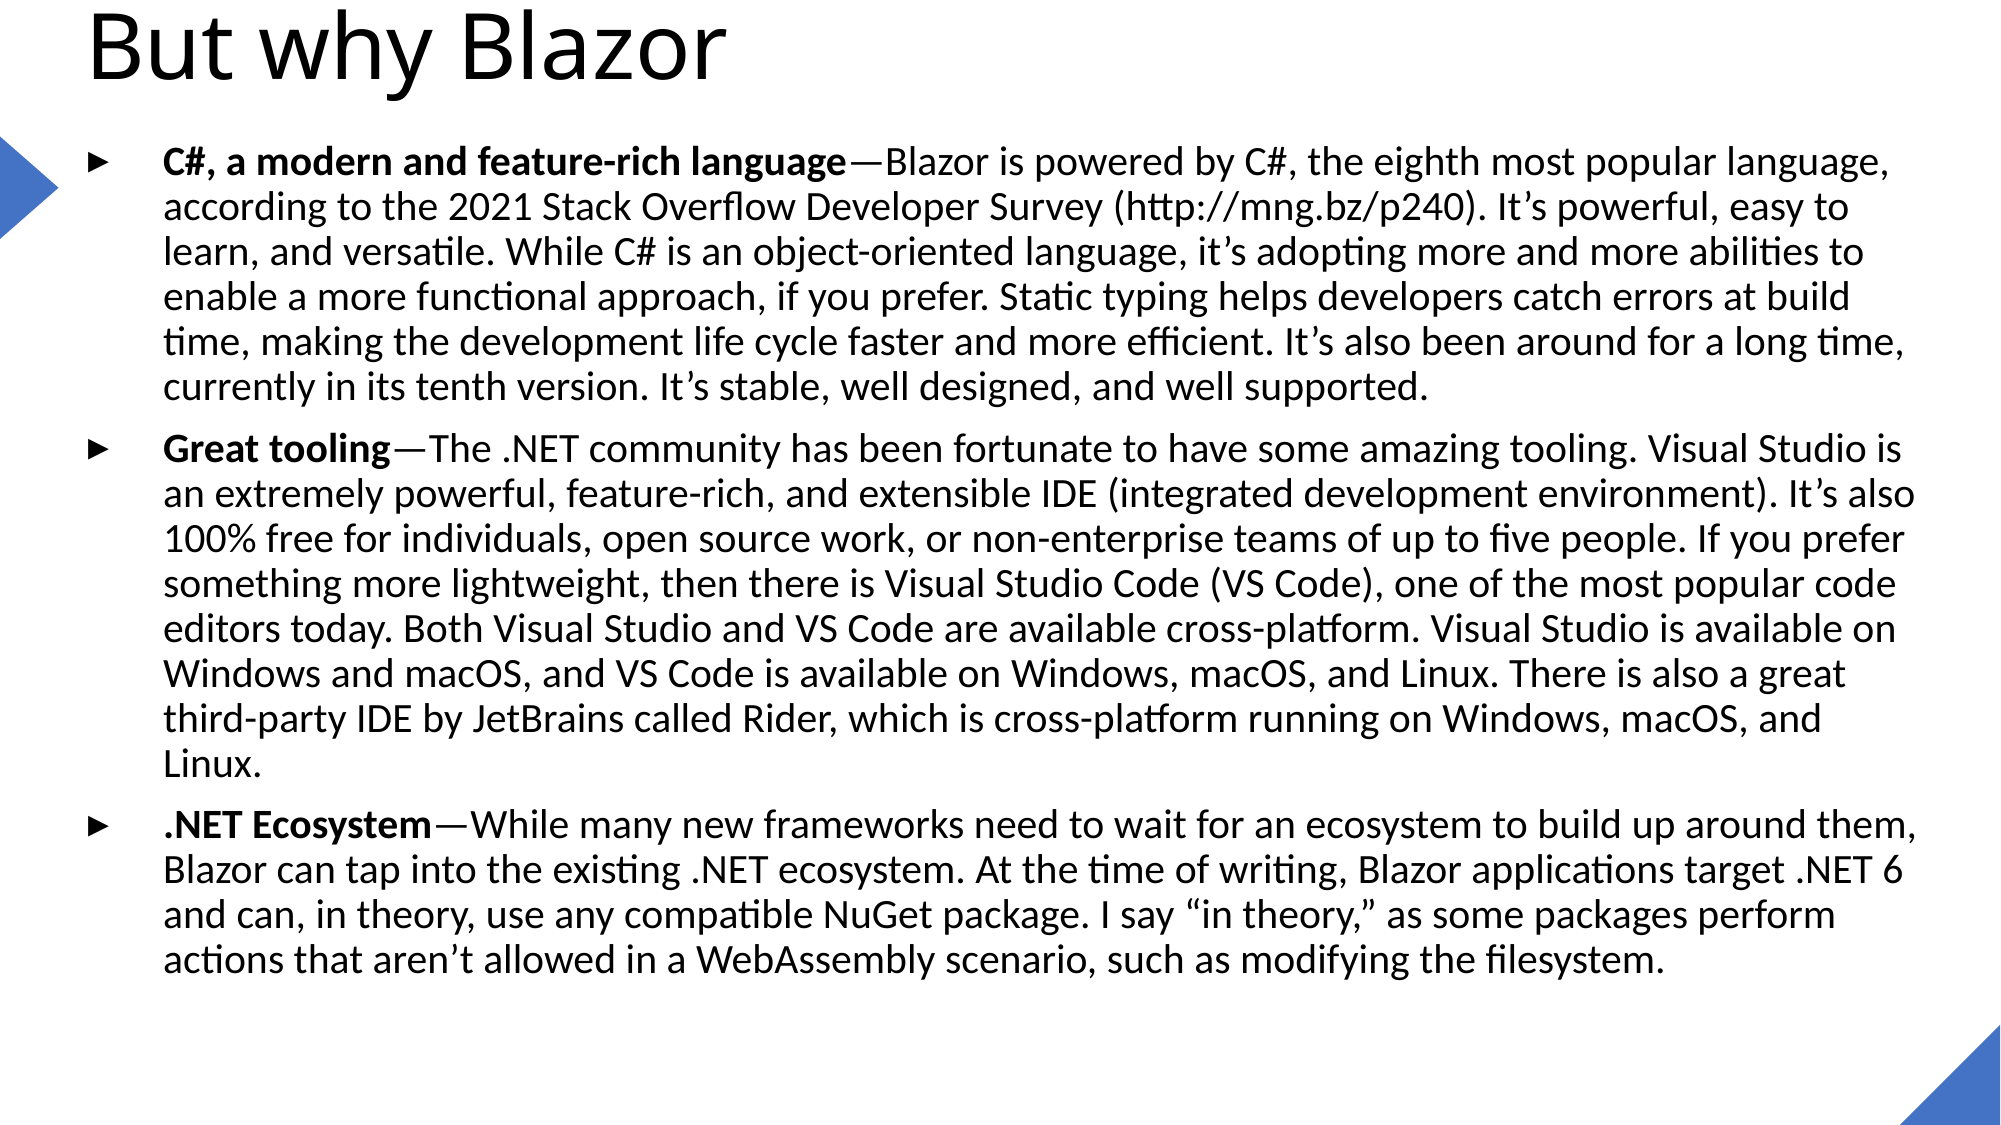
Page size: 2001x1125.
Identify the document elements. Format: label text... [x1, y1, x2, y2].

title But why Blazor [85, 0, 1380, 87]
list C#, a modern and feature-rich language—Blazor is powered by C#, the eighth most popular language, according to the 2021 Stack Overflow Developer Survey (http://mng.bz/p240). It’s powerful, easy to learn, and versatile. While C# is an object-oriented language, it’s adopting more and more abilities to enable a more functional approach, if you prefer. Static typing helps developers catch errors at build time, making the development life cycle faster and more efficient. It’s also been around for a long time, currently in its tenth version. It’s stable, well designed, and well supported. Great tooling—The .NET community has been fortunate to have some amazing tooling. Visual Studio is an extremely powerful, feature-rich, and extensible IDE (integrated development environment). It’s also 100% free for individuals, open source work, or non-enterprise teams of up to five people. If you prefer something more lightweight, then there is Visual Studio Code (VS Code), one of the most popular code editors today. Both Visual Studio and VS Code are available cross-platform. Visual Studio is available on Windows and macOS, and VS Code is available on Windows, macOS, and Linux. There is also a great third-party IDE by JetBrains called Rider, which is cross-platform running on Windows, macOS, and Linux. .NET Ecosystem—While many new frameworks need to wait for an ecosystem to build up around them, Blazor can tap into the existing .NET ecosystem. At the time of writing, Blazor applications target .NET 6 and can, in theory, use any compatible NuGet package. I say “in theory,” as some packages perform actions that aren’t allowed in a WebAssembly scenario, such as modifying the filesystem. [63, 139, 1931, 1062]
